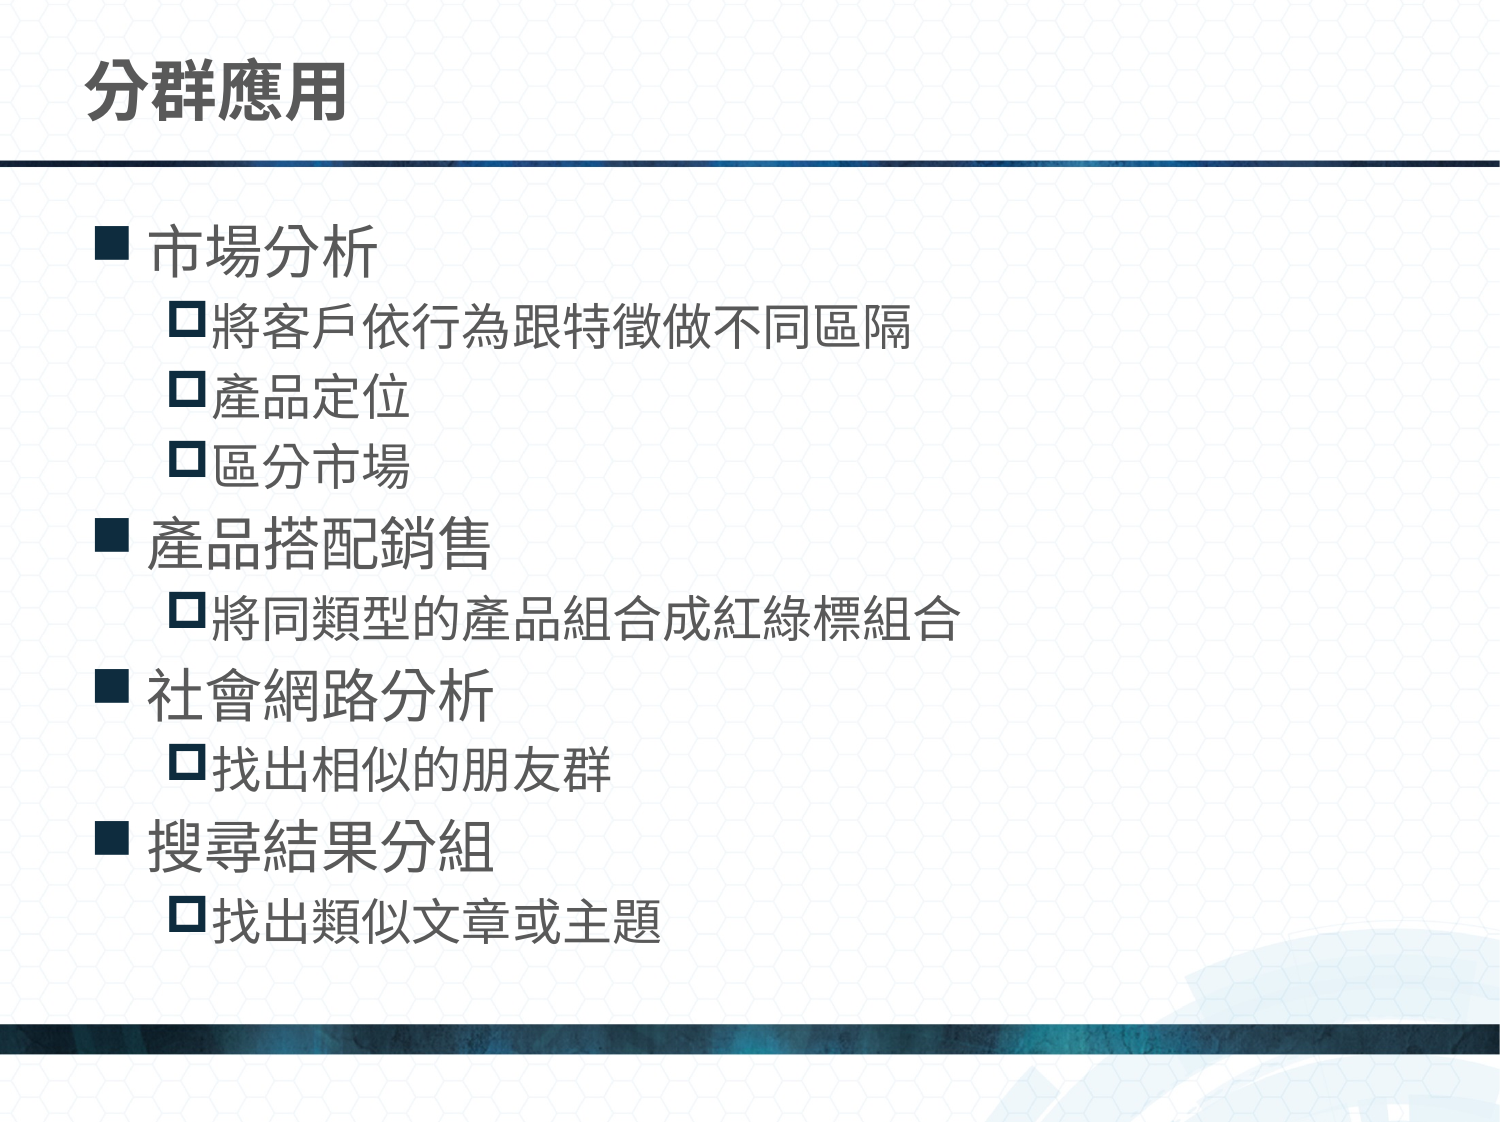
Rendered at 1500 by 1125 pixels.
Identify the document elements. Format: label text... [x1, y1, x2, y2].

title 分群應用 [69, 42, 1419, 135]
picture [0, 0, 1500, 1122]
list 市場分析 將客戶依行為跟特徵做不同區隔 產品定位 區分市場 產品搭配銷售 將同類型的產品組合成紅綠標組合 社會網路分析 找出相似的朋友群 搜尋結果分組 找出類似文章或主題 [75, 208, 1425, 970]
